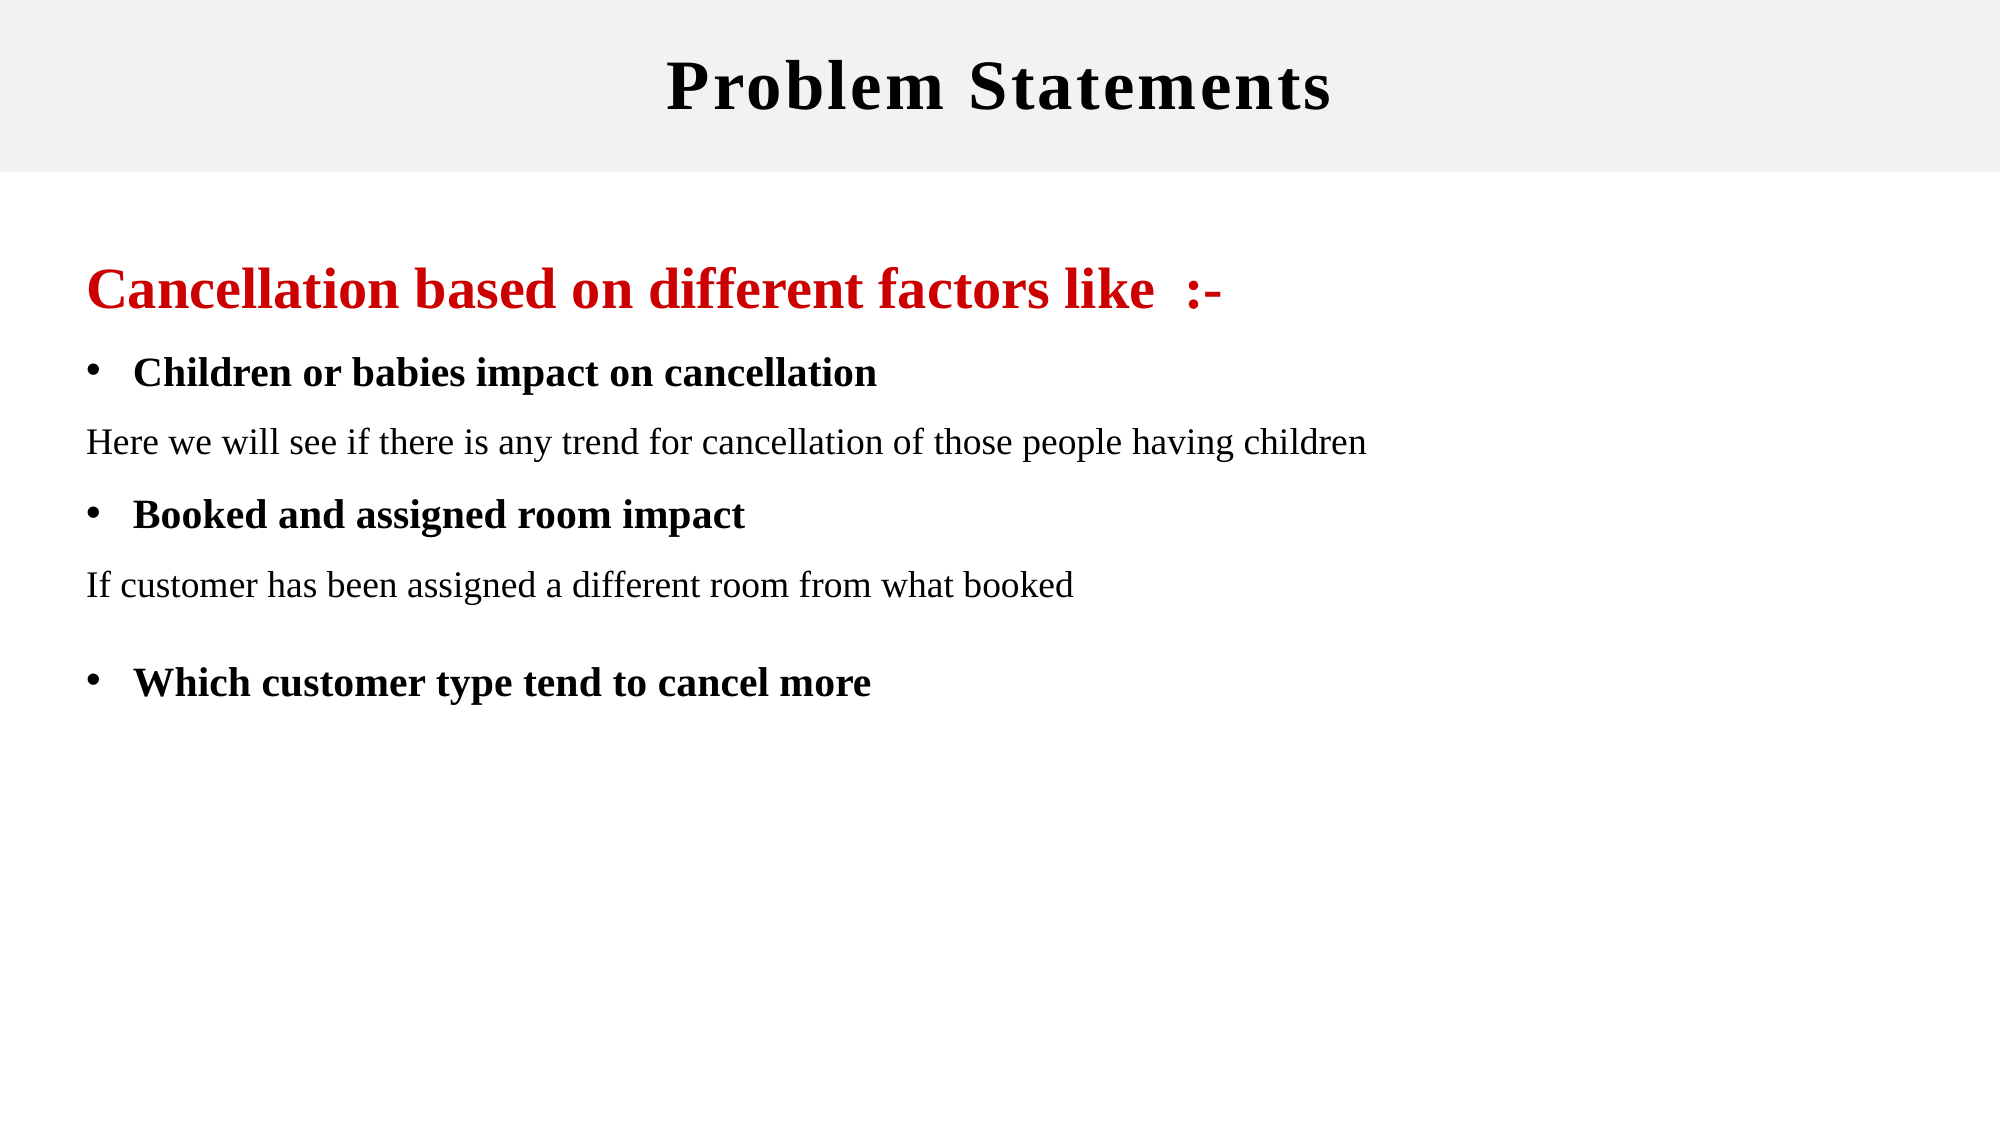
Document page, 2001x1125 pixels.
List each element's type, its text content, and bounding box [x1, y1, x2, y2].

title Problem Statements [0, 0, 2000, 172]
text_box Cancellation based on different factors like :- Children or babies impact on cancellation Here we will see if there is any trend for cancellation of those people having children Booked and assigned room impact If customer has been assigned a different room from what booked Which customer type tend to cancel more [0, 172, 2000, 758]
